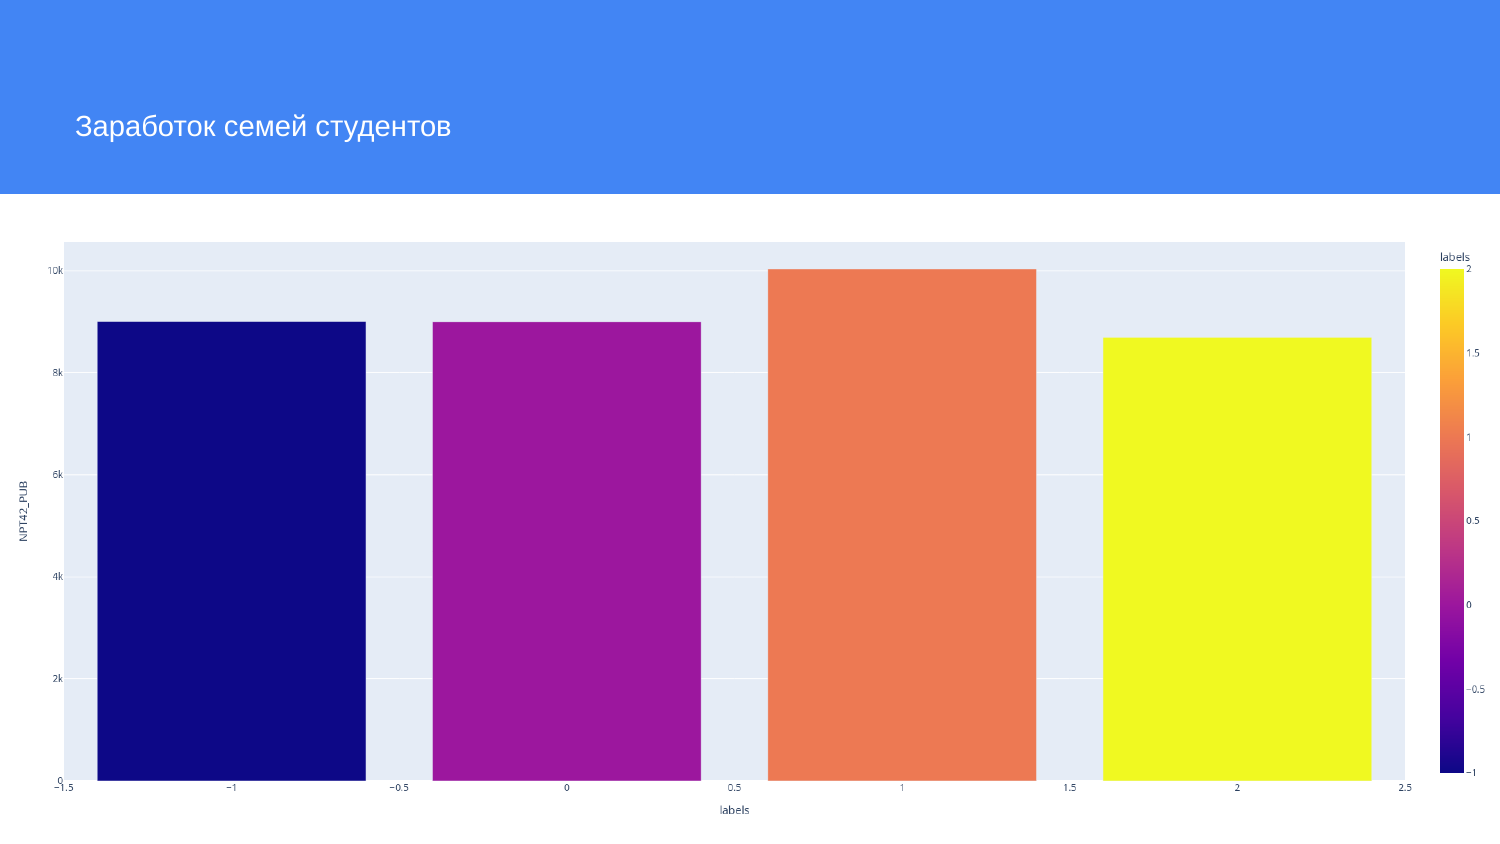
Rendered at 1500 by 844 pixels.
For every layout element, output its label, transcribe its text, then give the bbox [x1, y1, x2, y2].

picture [0, 193, 1500, 844]
title Заработок семей студентов [75, 61, 1424, 188]
